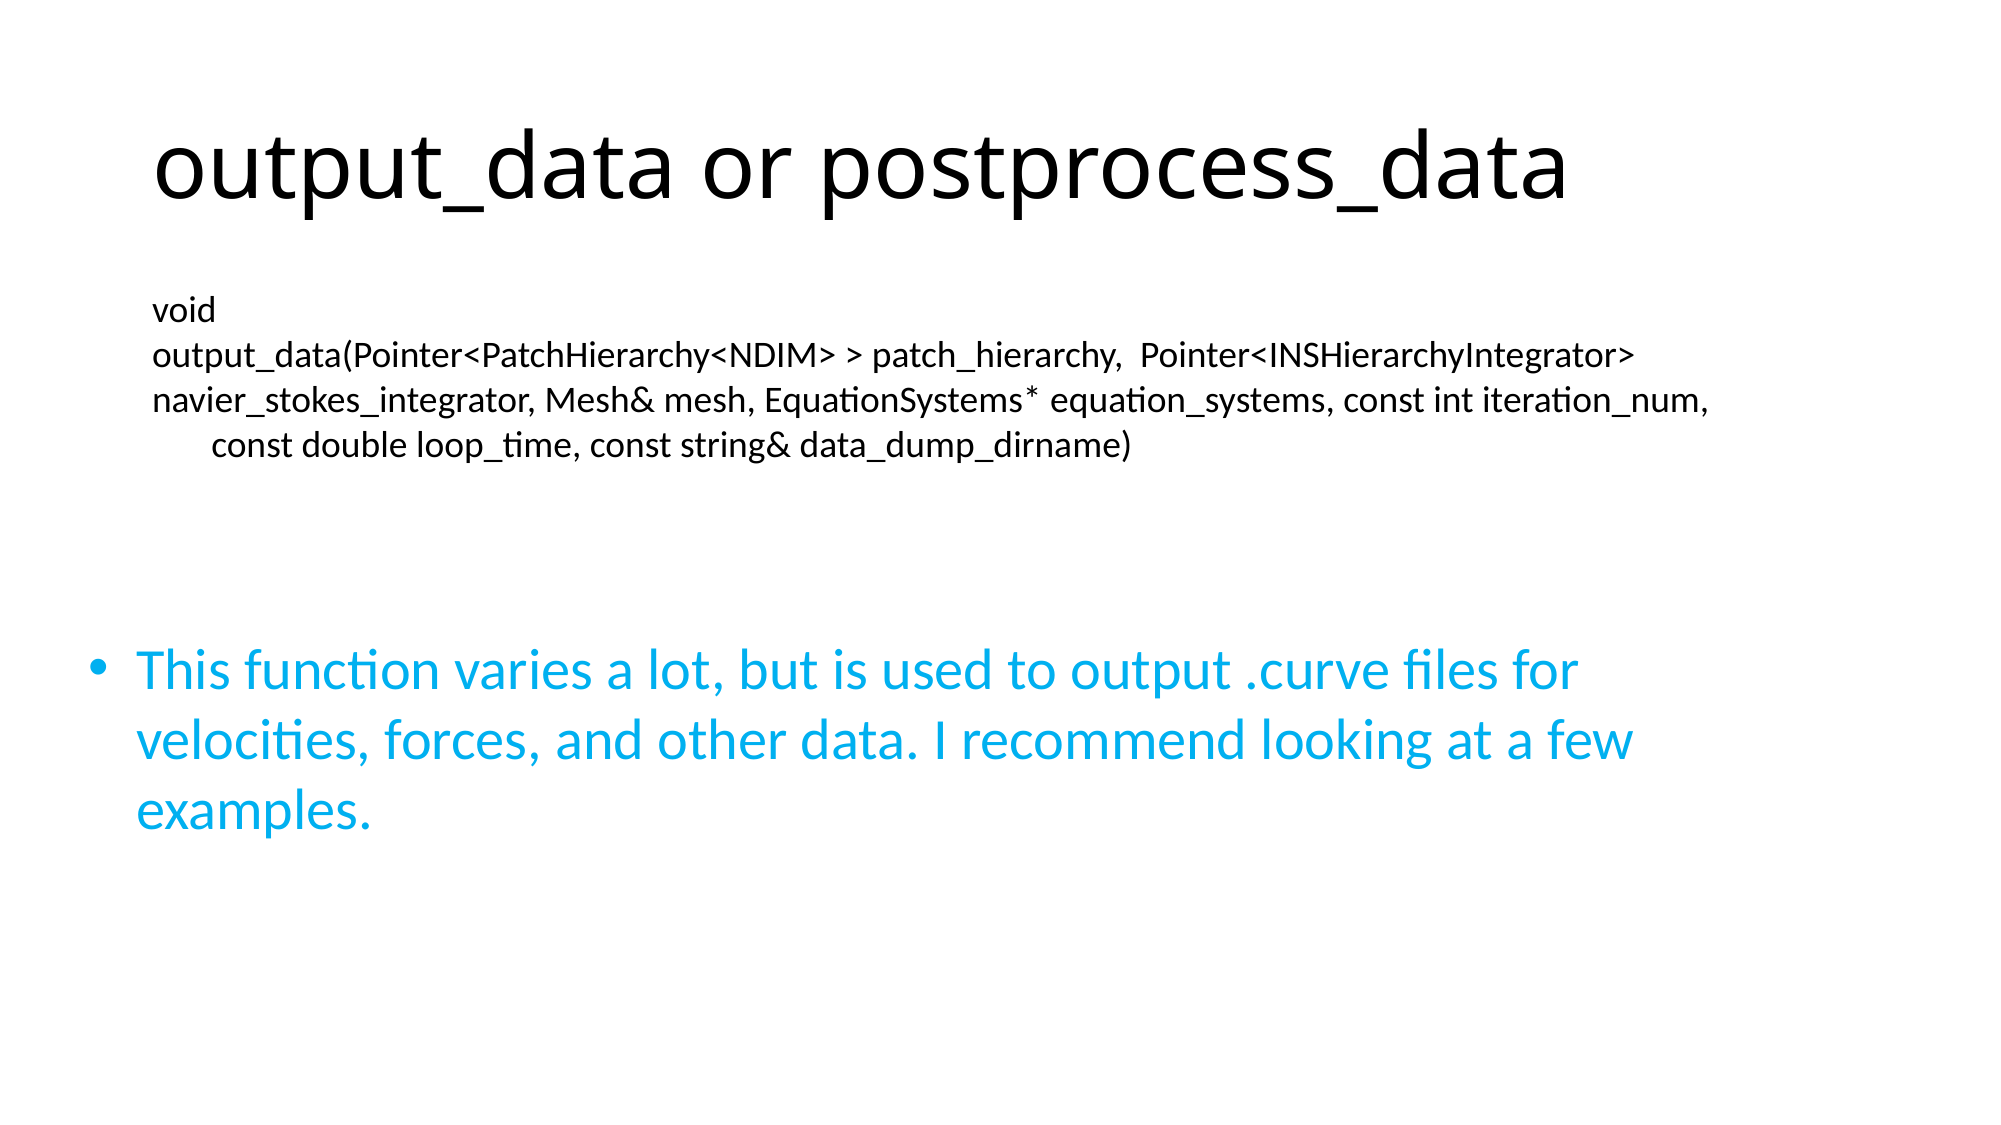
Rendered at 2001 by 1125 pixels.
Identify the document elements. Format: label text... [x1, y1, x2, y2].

text_box This function varies a lot, but is used to output .curve files for velocities, forces, and other data. I recommend looking at a few examples. [74, 623, 1766, 849]
title output_data or postprocess_data [137, 59, 1863, 278]
text_box void output_data(Pointer<PatchHierarchy<NDIM> > patch_hierarchy, Pointer<INSHierarchyIntegrator> navier_stokes_integrator, Mesh& mesh, EquationSystems* equation_systems, const int iteration_num, const double loop_time, const string& data_dump_dirname) [137, 277, 1766, 472]
